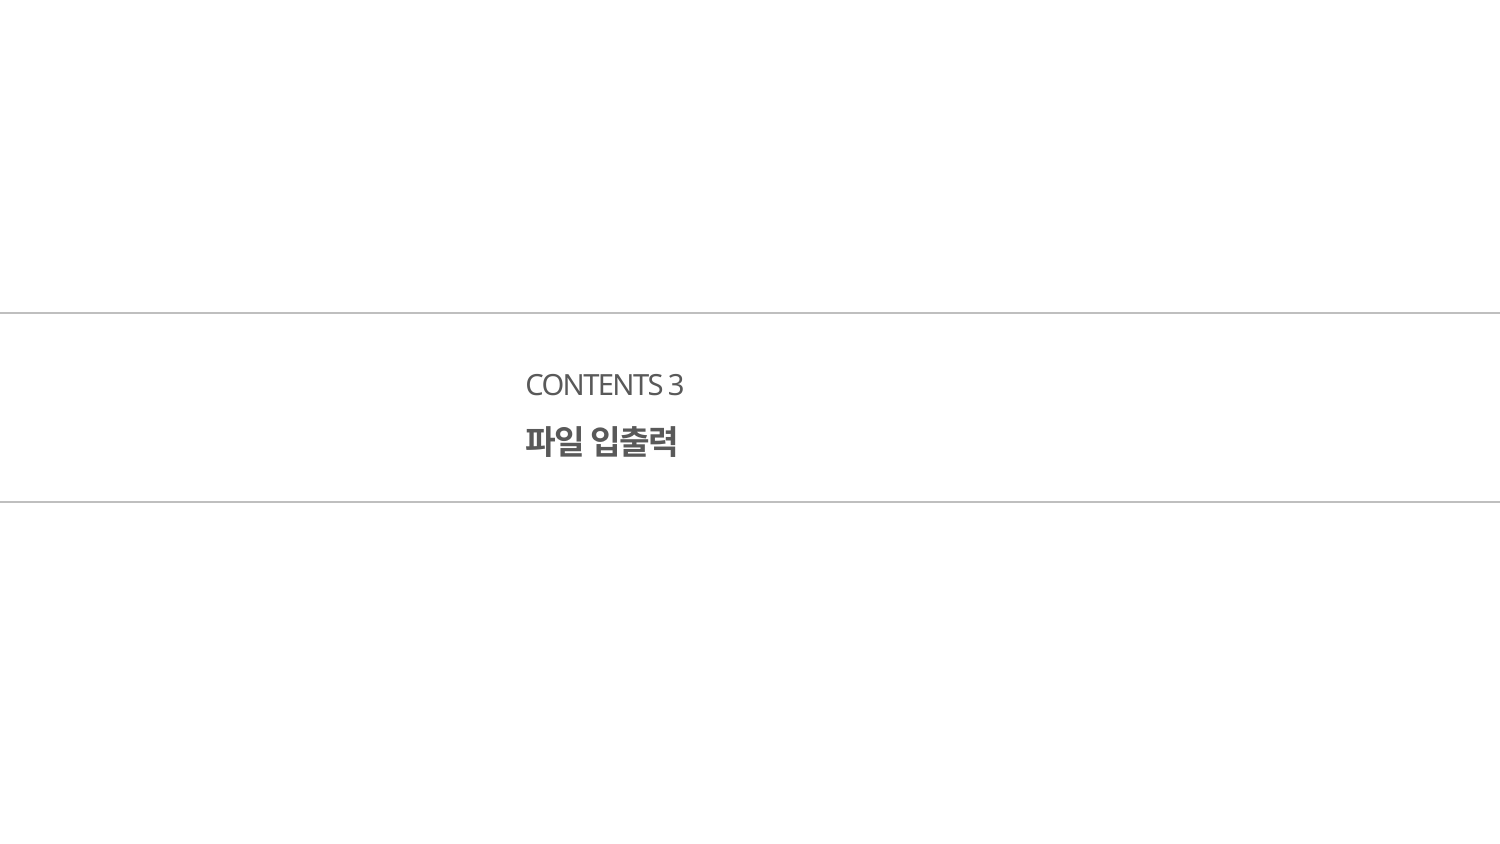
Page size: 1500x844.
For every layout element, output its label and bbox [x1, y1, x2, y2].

text_box [0, 311, 1500, 504]
